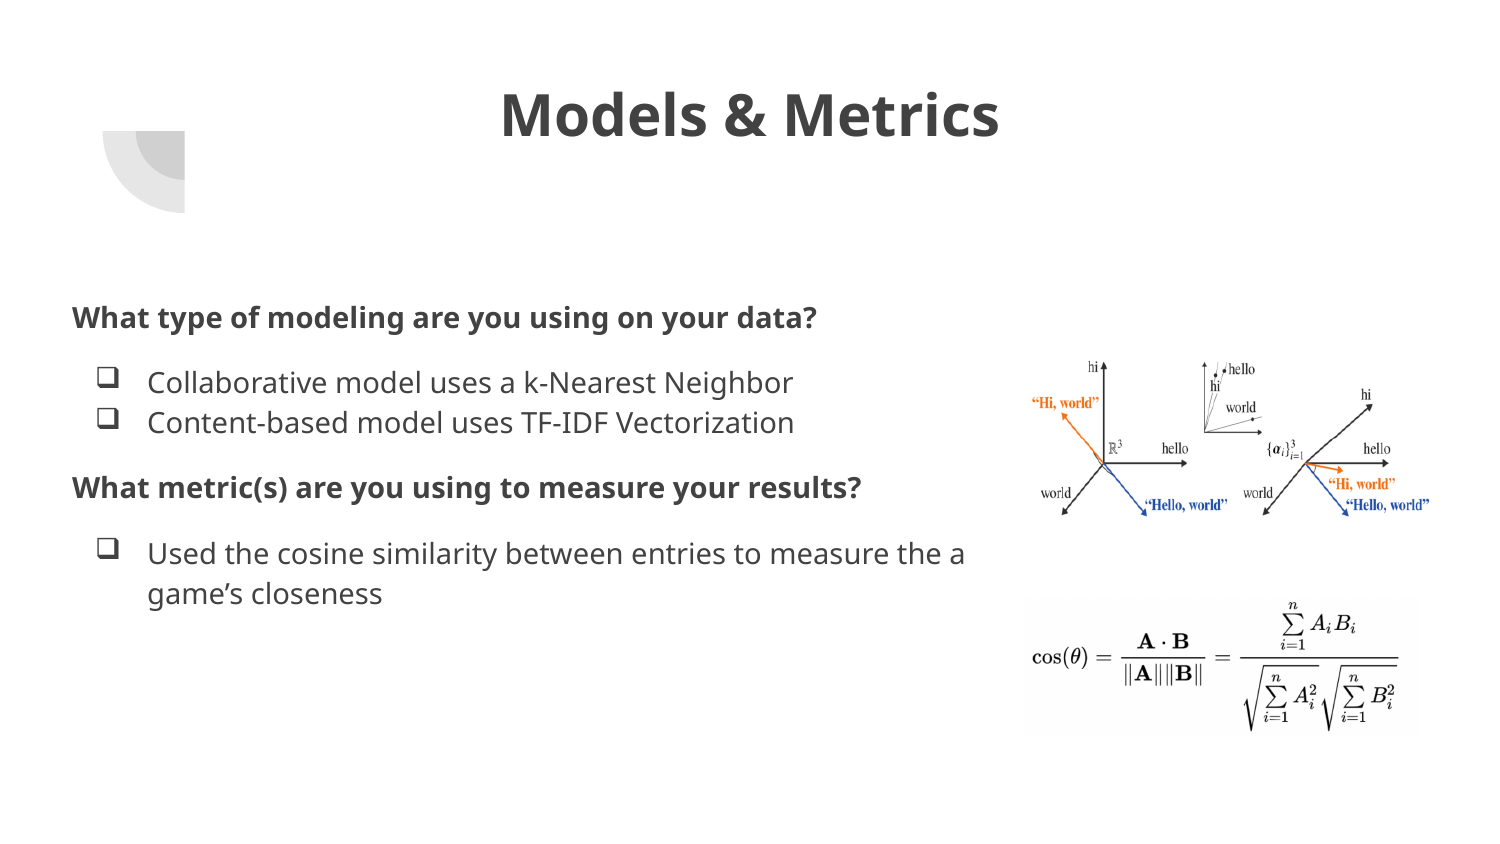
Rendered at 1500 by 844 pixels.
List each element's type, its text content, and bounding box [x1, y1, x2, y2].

picture [1009, 307, 1483, 557]
list What type of modeling are you using on your data? Collaborative model uses a k-Nearest Neighbor Content-based model uses TF-IDF Vectorization What metric(s) are you using to measure your results? Used the cosine similarity between entries to measure the a game’s closeness [56, 279, 998, 833]
title Models & Metrics [173, 63, 1327, 186]
picture [1023, 593, 1419, 735]
